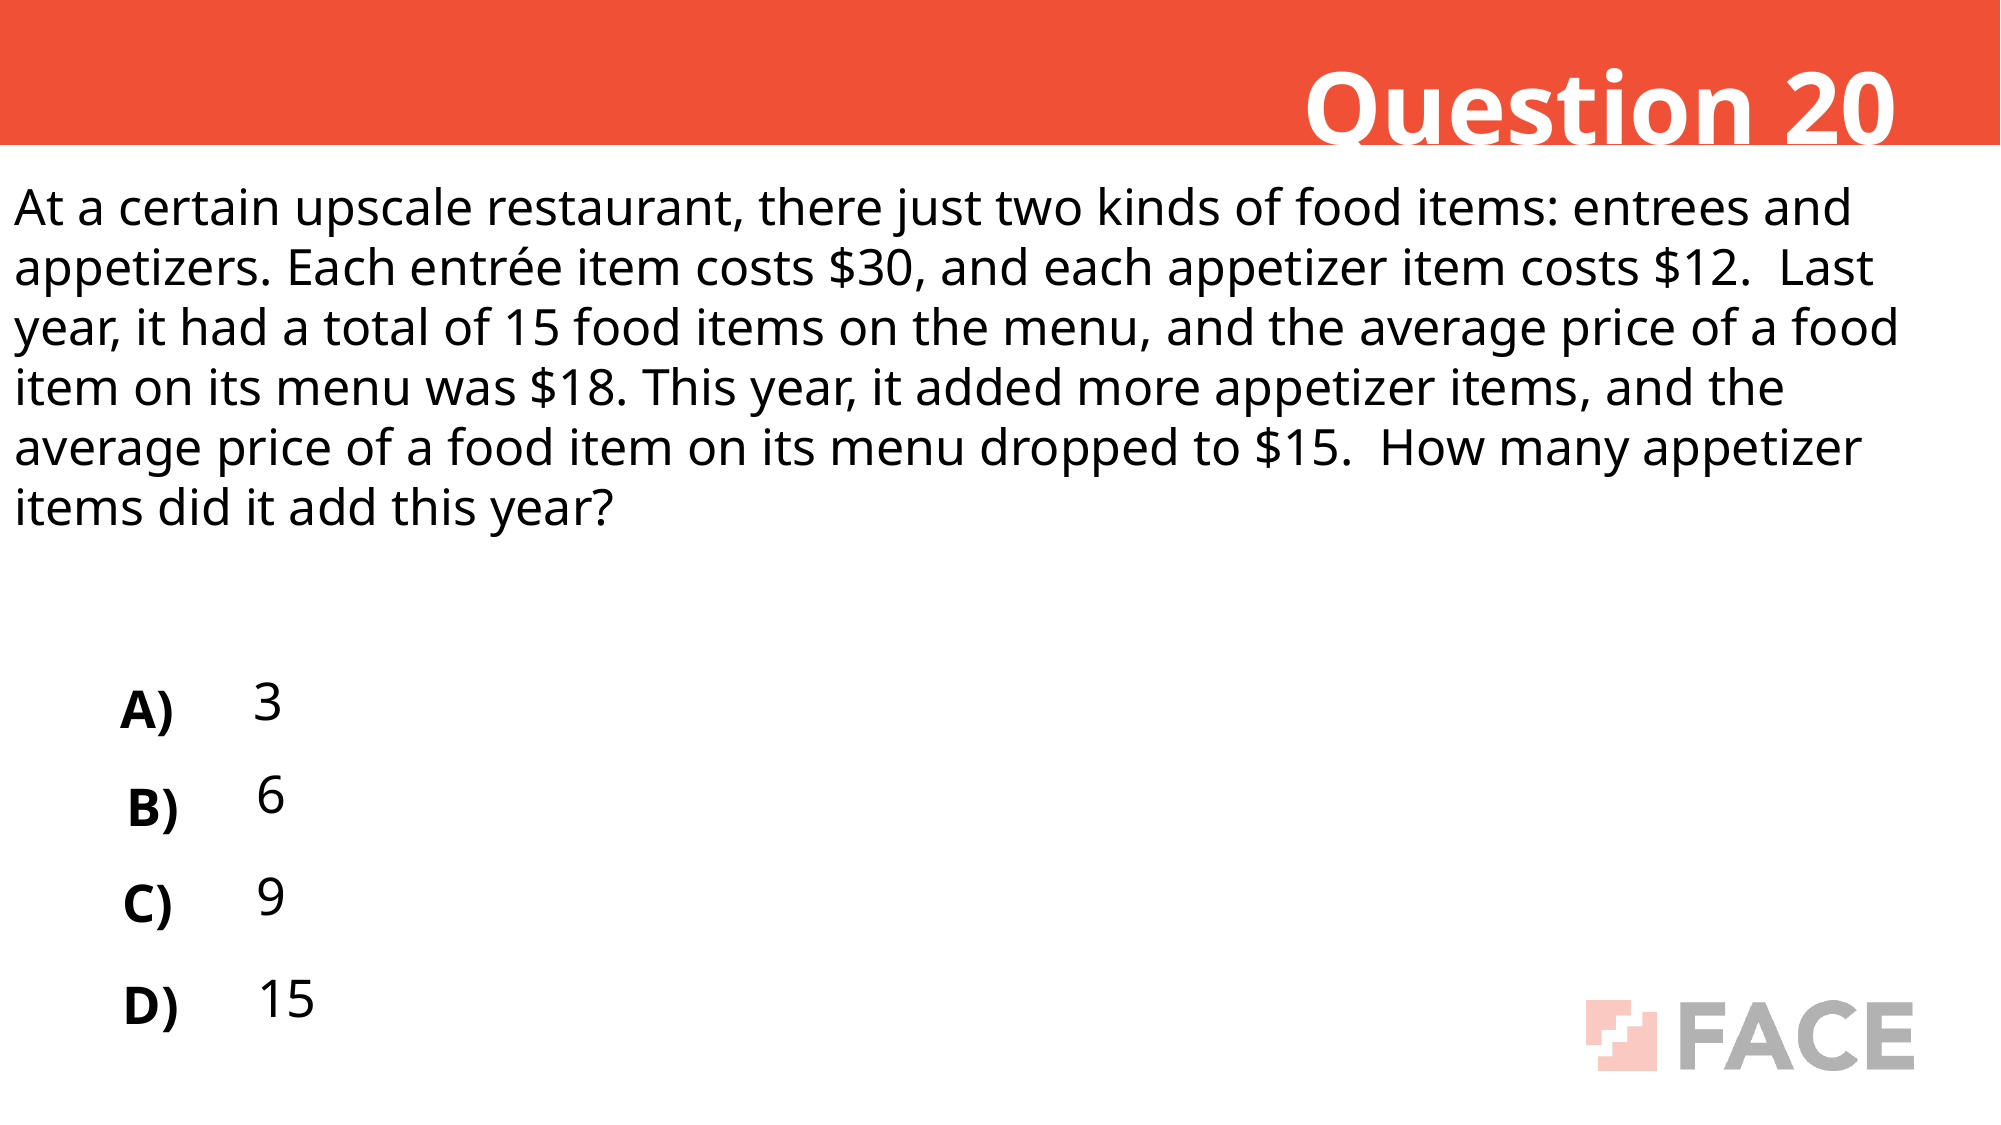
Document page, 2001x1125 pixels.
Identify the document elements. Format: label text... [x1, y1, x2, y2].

text_box At a certain upscale restaurant, there just two kinds of food items: entrees and appetizers. Each entrée item costs $30, and each appetizer item costs $12. Last year, it had a total of 15 food items on the menu, and the average price of a food item on its menu was $18. This year, it added more appetizer items, and the average price of a food item on its menu dropped to $15. How many appetizer items did it add this year? [0, 167, 1975, 543]
text_box 15 [242, 957, 1899, 1035]
text_box B) [111, 735, 226, 845]
text_box 3 [238, 660, 1896, 739]
text_box C) [107, 831, 223, 933]
text_box A) [105, 638, 220, 747]
text_box 9 [241, 855, 1898, 933]
text_box Question 20 [638, 37, 1914, 173]
text_box 6 [241, 753, 1899, 832]
picture [1586, 1000, 1914, 1072]
text_box D) [107, 933, 223, 1043]
text_box [0, 0, 2000, 147]
